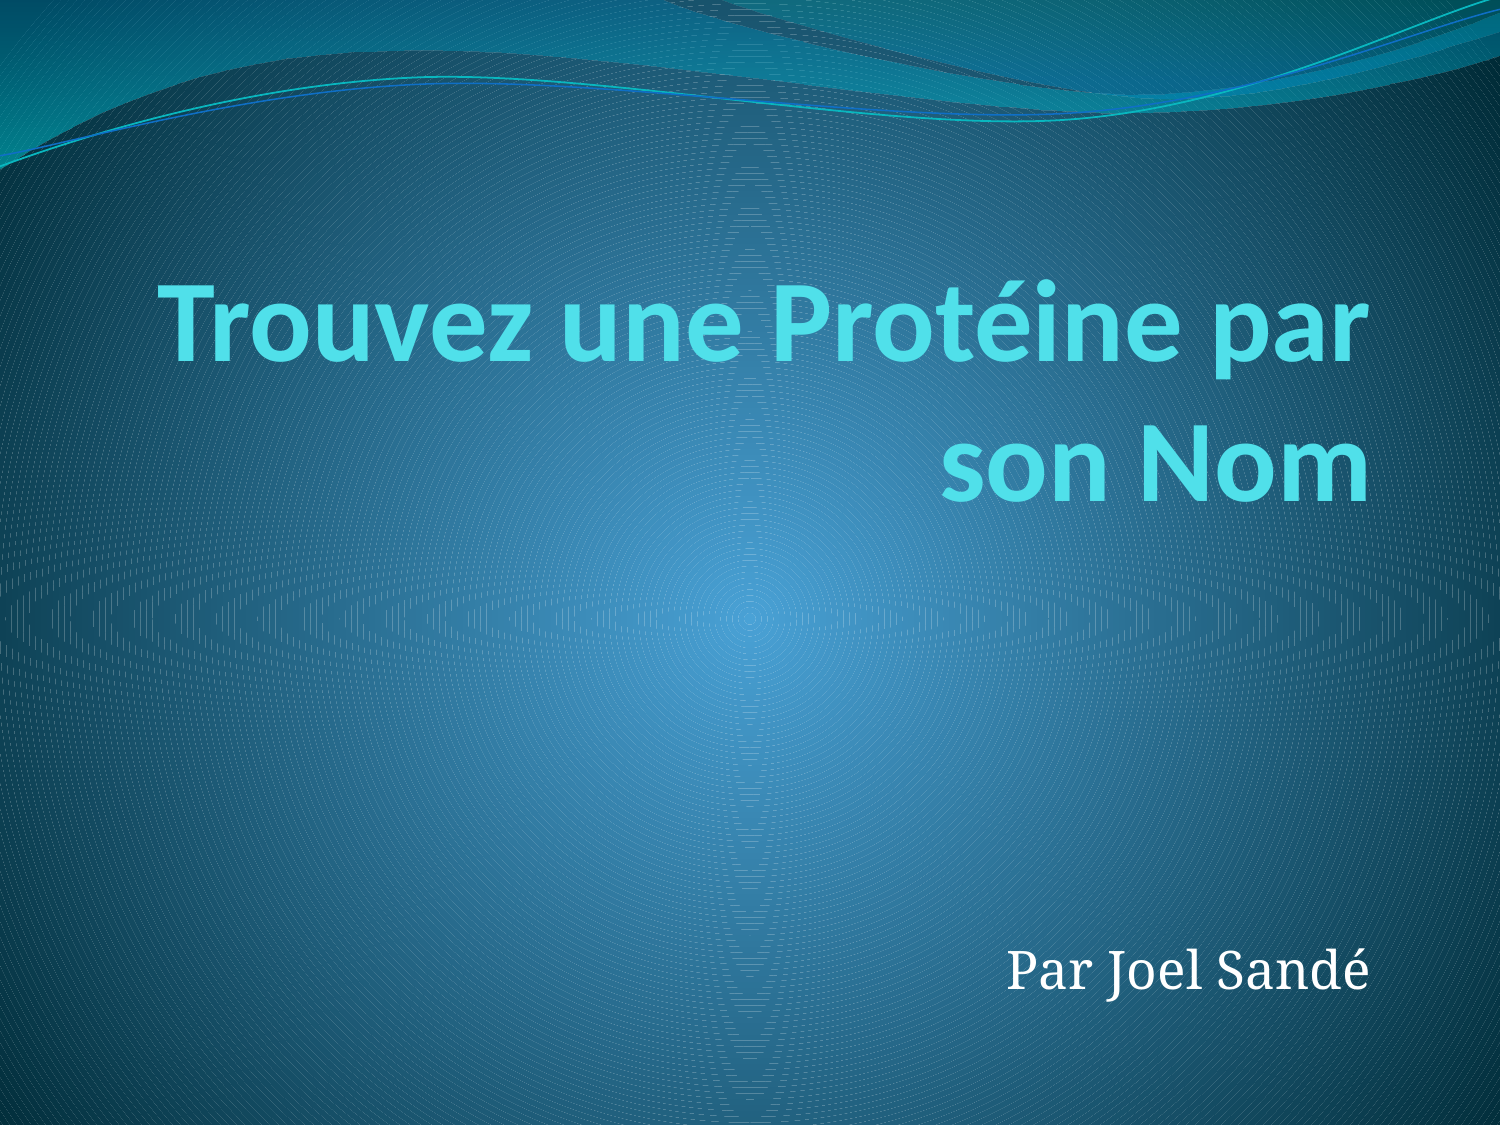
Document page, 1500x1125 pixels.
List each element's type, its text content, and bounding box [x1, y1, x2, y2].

title Trouvez une Protéine par son Nom [87, 224, 1376, 525]
subtitle Par Joel Sandé [750, 928, 1382, 1008]
